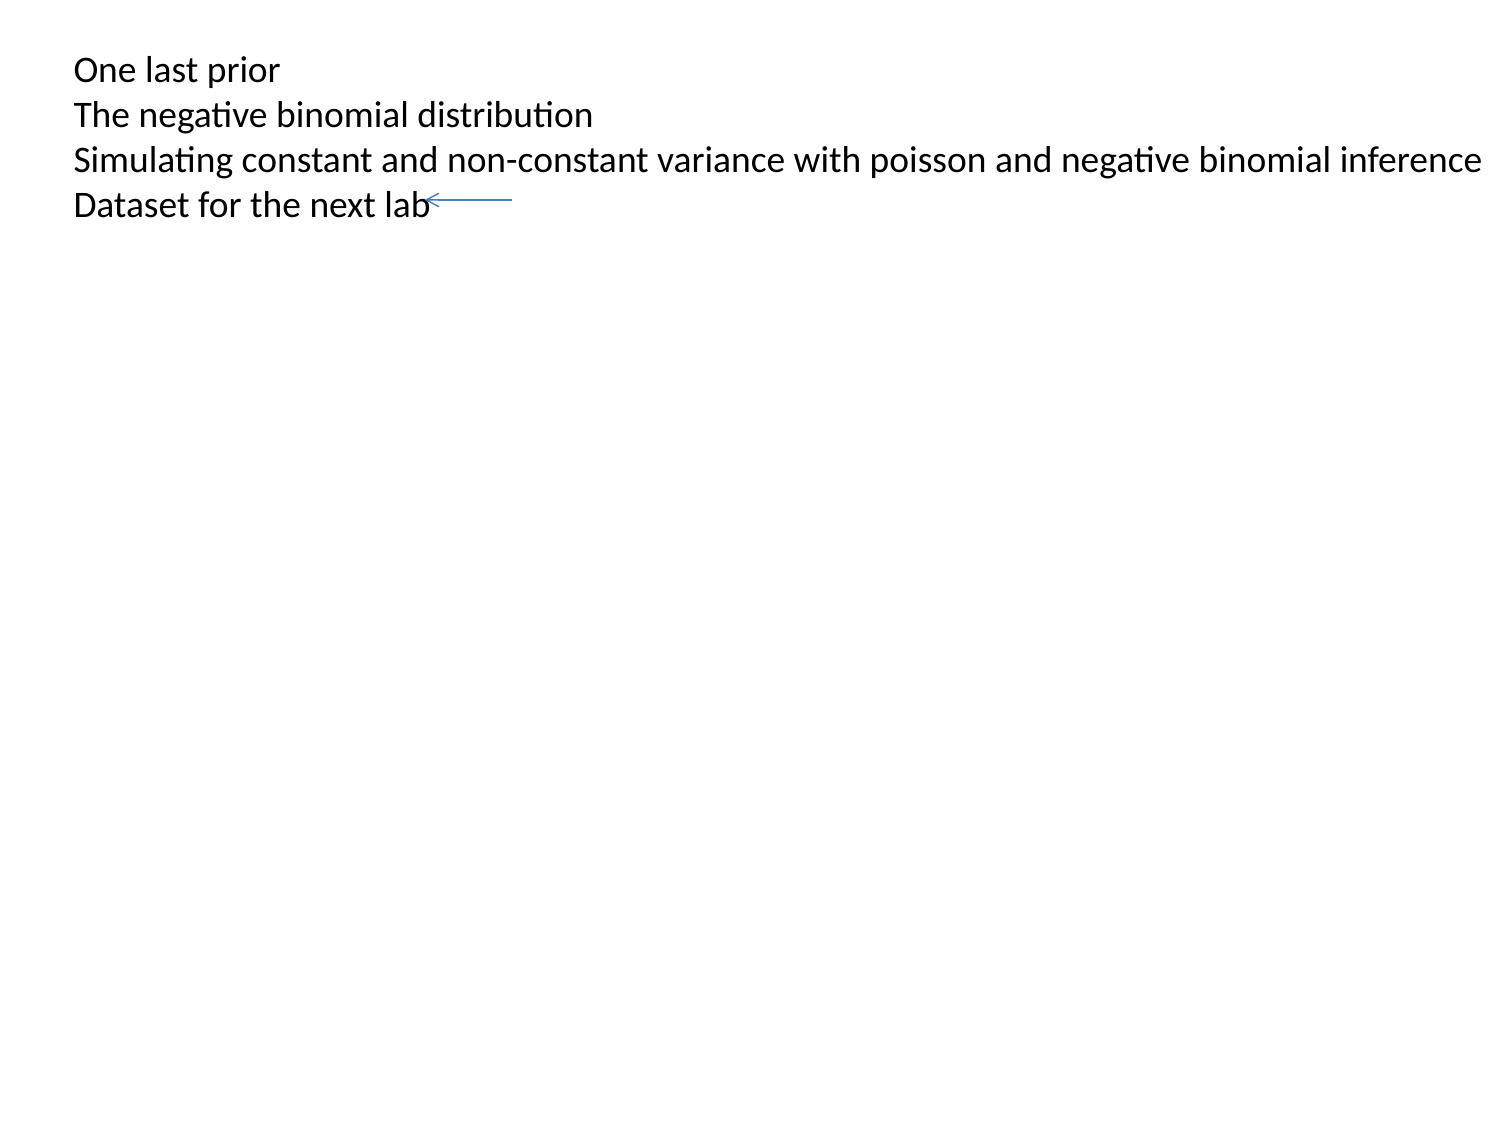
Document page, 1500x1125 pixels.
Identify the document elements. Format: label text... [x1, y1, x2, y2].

text_box One last prior The negative binomial distribution Simulating constant and non-constant variance with poisson and negative binomial inference Dataset for the next lab [58, 37, 1499, 278]
